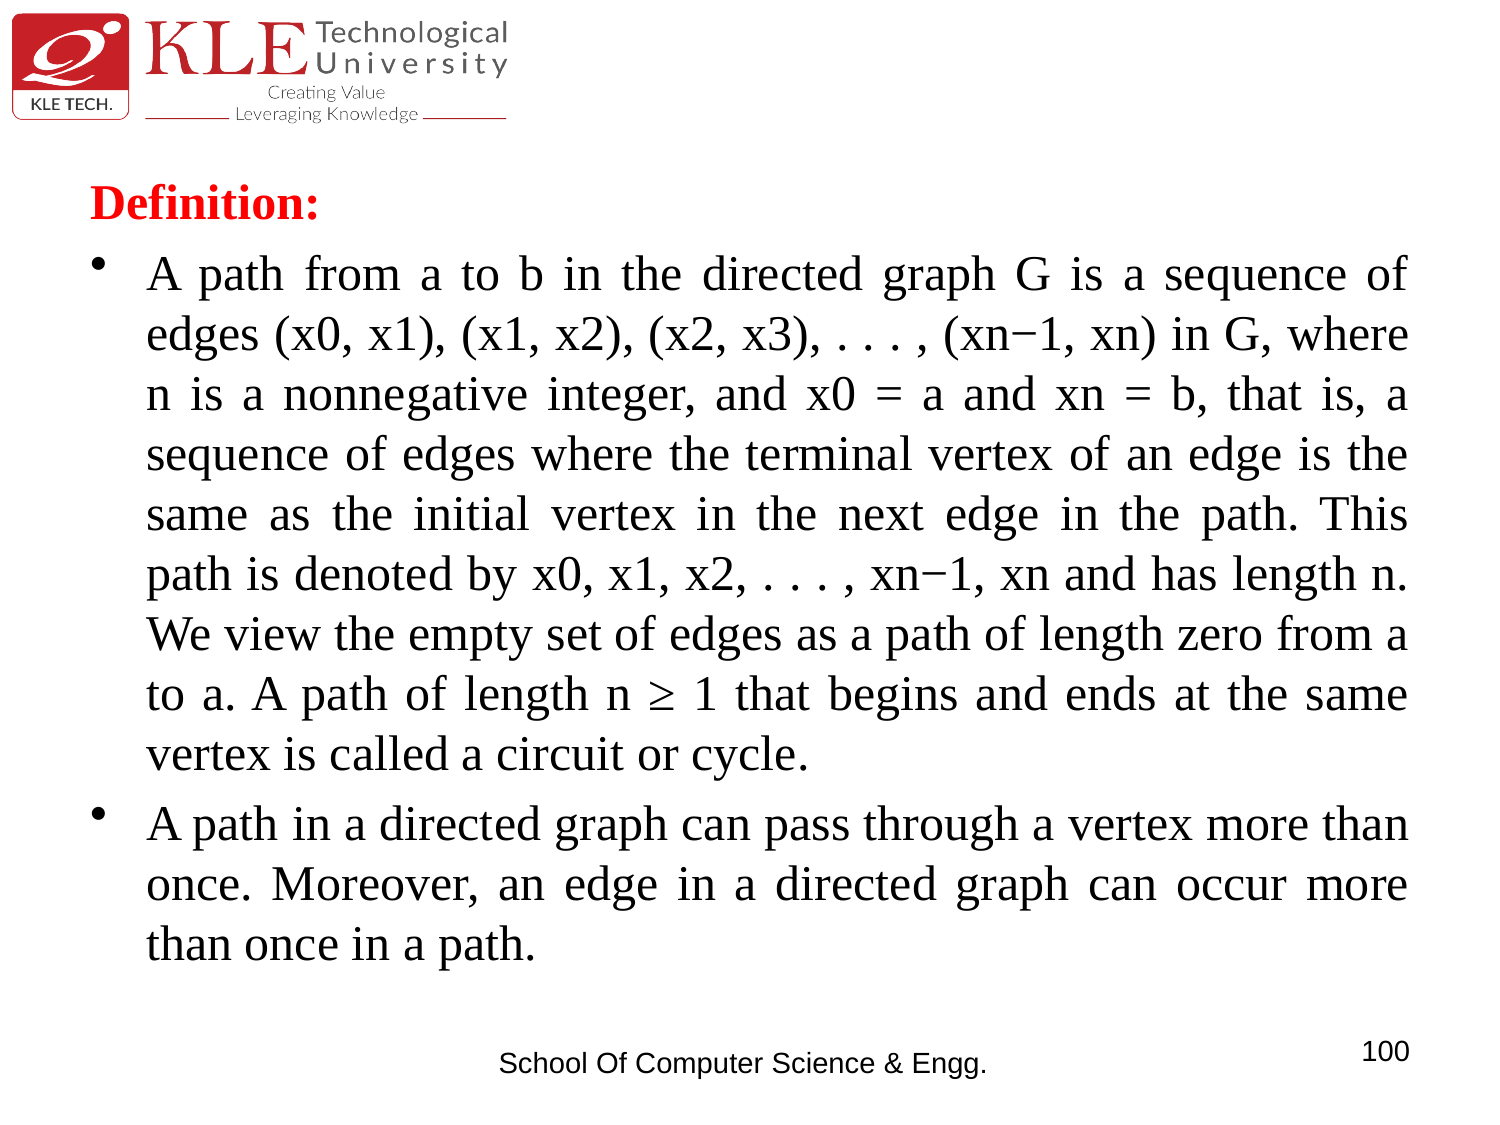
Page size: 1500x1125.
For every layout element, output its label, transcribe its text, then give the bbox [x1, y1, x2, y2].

list Definition: A path from a to b in the directed graph G is a sequence of edges (x0, x1), (x1, x2), (x2, x3), . . . , (xn−1, xn) in G, where n is a nonnegative integer, and x0 = a and xn = b, that is, a sequence of edges where the terminal vertex of an edge is the same as the initial vertex in the next edge in the path. This path is denoted by x0, x1, x2, . . . , xn−1, xn and has length n. We view the empty set of edges as a path of length zero from a to a. A path of length n ≥ 1 that begins and ends at the same vertex is called a circuit or cycle. A path in a directed graph can pass through a vertex more than once. Moreover, an edge in a directed graph can occur more than once in a path. [75, 162, 1425, 905]
slide_number 100 [1074, 1024, 1426, 1103]
picture [12, 7, 513, 125]
